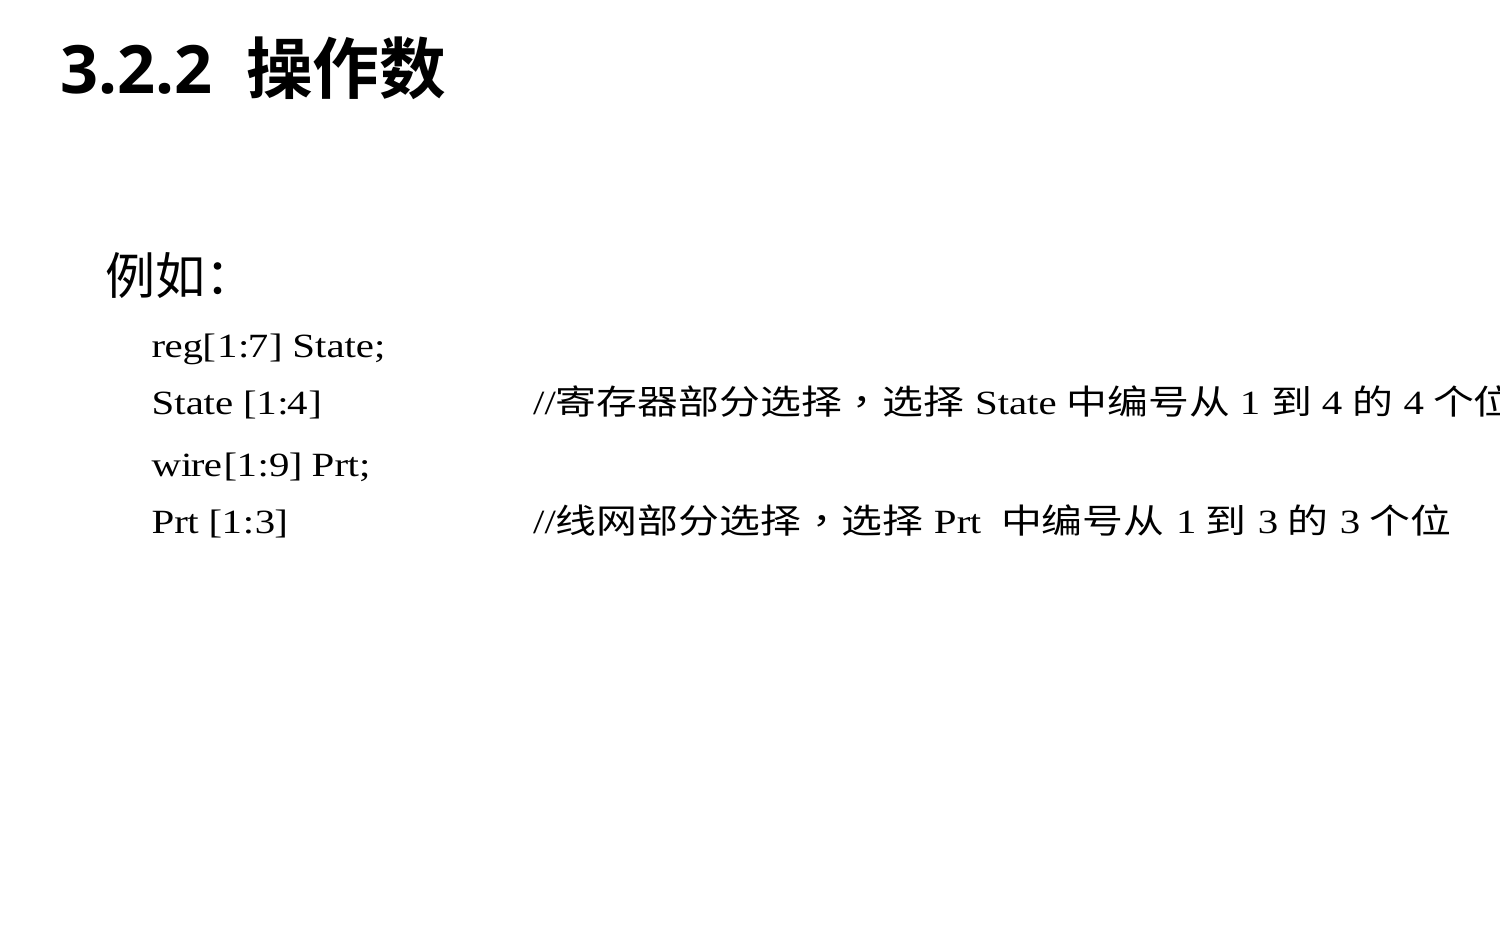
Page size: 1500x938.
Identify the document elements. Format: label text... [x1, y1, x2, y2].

text_box 3.2.2 操作数 [45, 19, 462, 115]
title 例如： [55, 208, 1390, 938]
picture [76, 314, 1500, 552]
